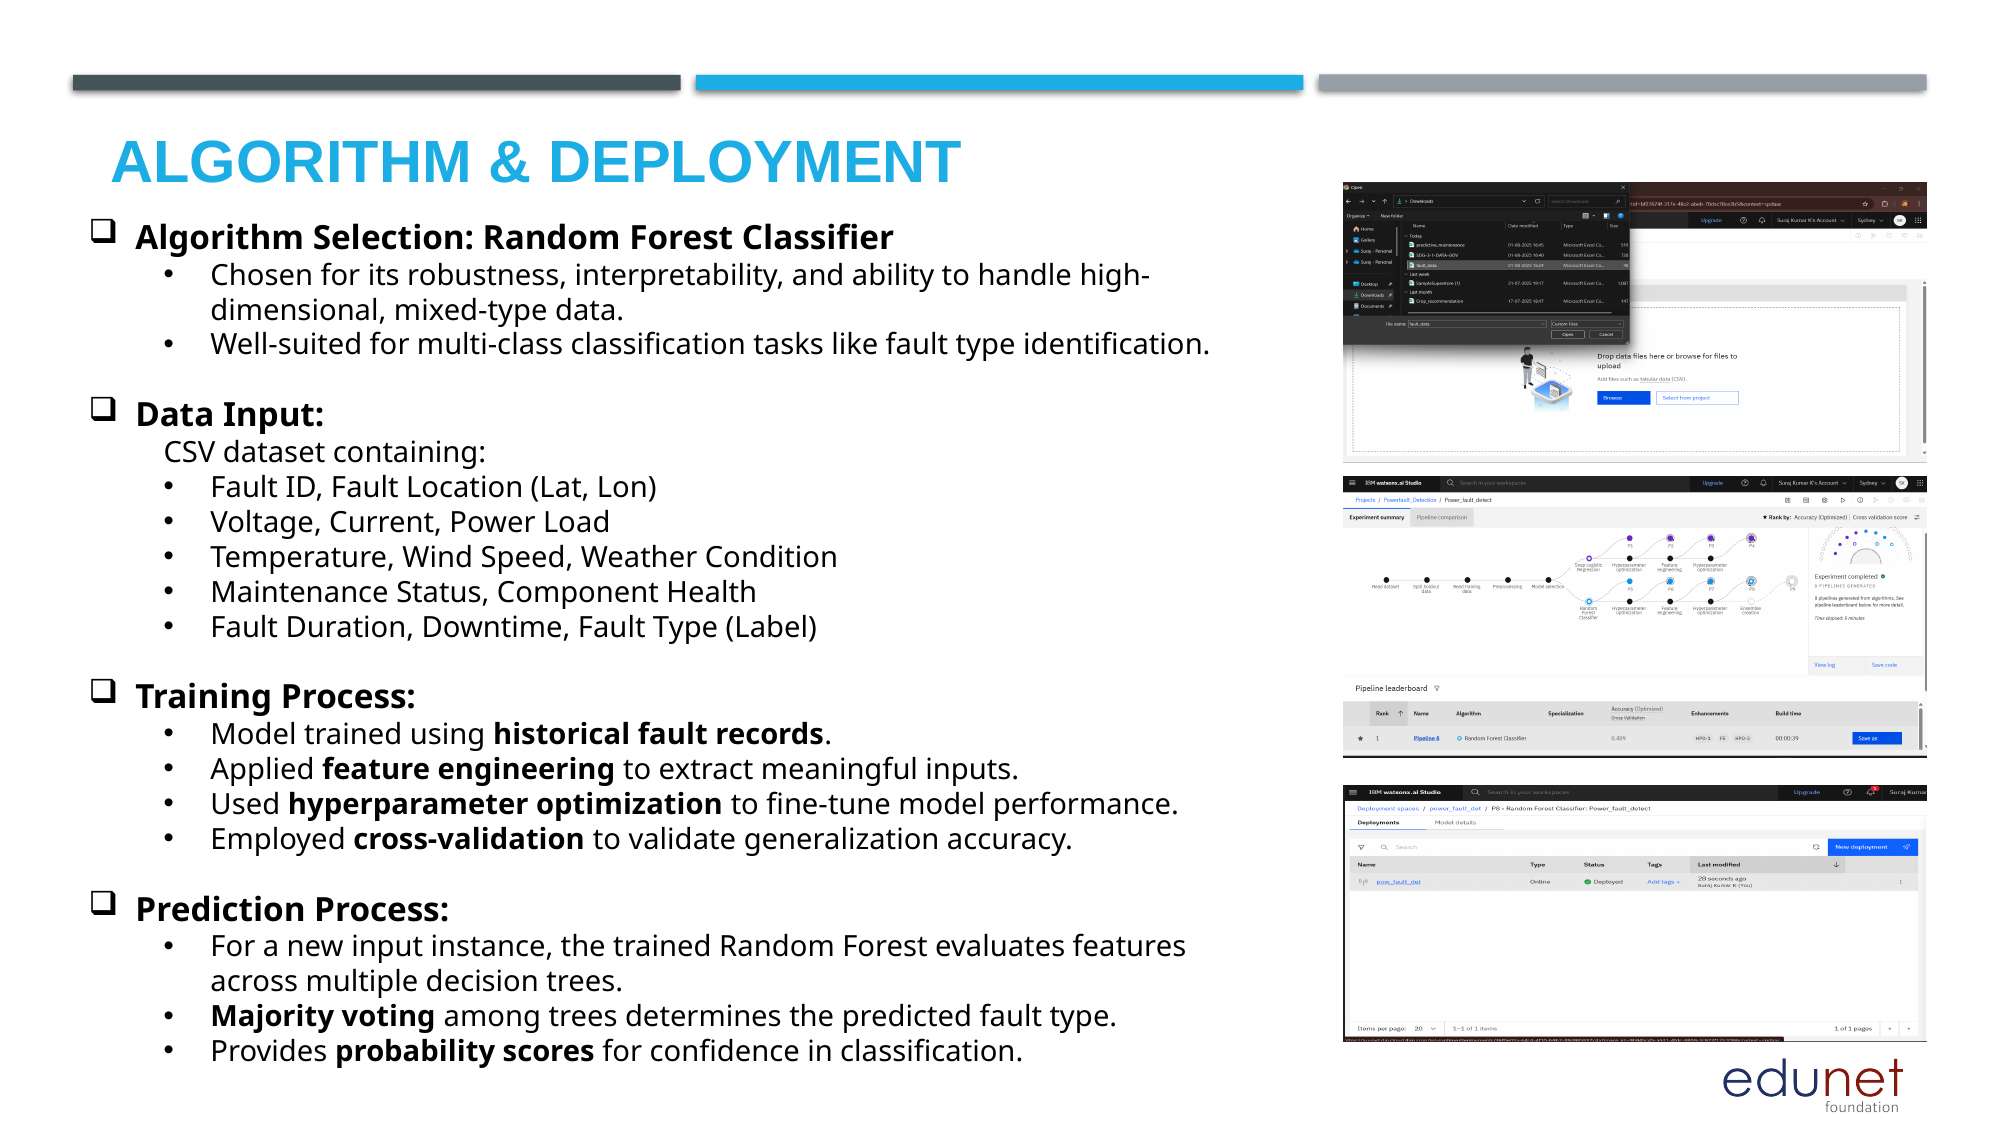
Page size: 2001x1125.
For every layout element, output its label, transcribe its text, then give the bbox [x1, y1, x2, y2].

picture [1719, 1056, 1905, 1116]
picture [1342, 476, 1927, 758]
picture [1342, 181, 1927, 464]
picture [1342, 785, 1927, 1043]
title Algorithm & Deployment [95, 115, 1905, 203]
text_box Algorithm Selection: Random Forest Classifier Chosen for its robustness, interpretability, and ability to handle high-dimensional, mixed-type data. Well-suited for multi-class classification tasks like fault type identification. Data Input: CSV dataset containing: Fault ID, Fault Location (Lat, Lon) Voltage, Current, Power Load Temperature, Wind Speed, Weather Condition Maintenance Status, Component Health Fault Duration, Downtime, Fault Type (Label) Training Process: Model trained using historical fault records. Applied feature engineering to extract meaningful inputs. Used hyperparameter optimization to fine-tune model performance. Employed cross-validation to validate generalization accuracy. Prediction Process: For a new input instance, the trained Random Forest evaluates features across multiple decision trees. Majority voting among trees determines the predicted fault type. Provides probability scores for confidence in classification. [73, 208, 1276, 1120]
